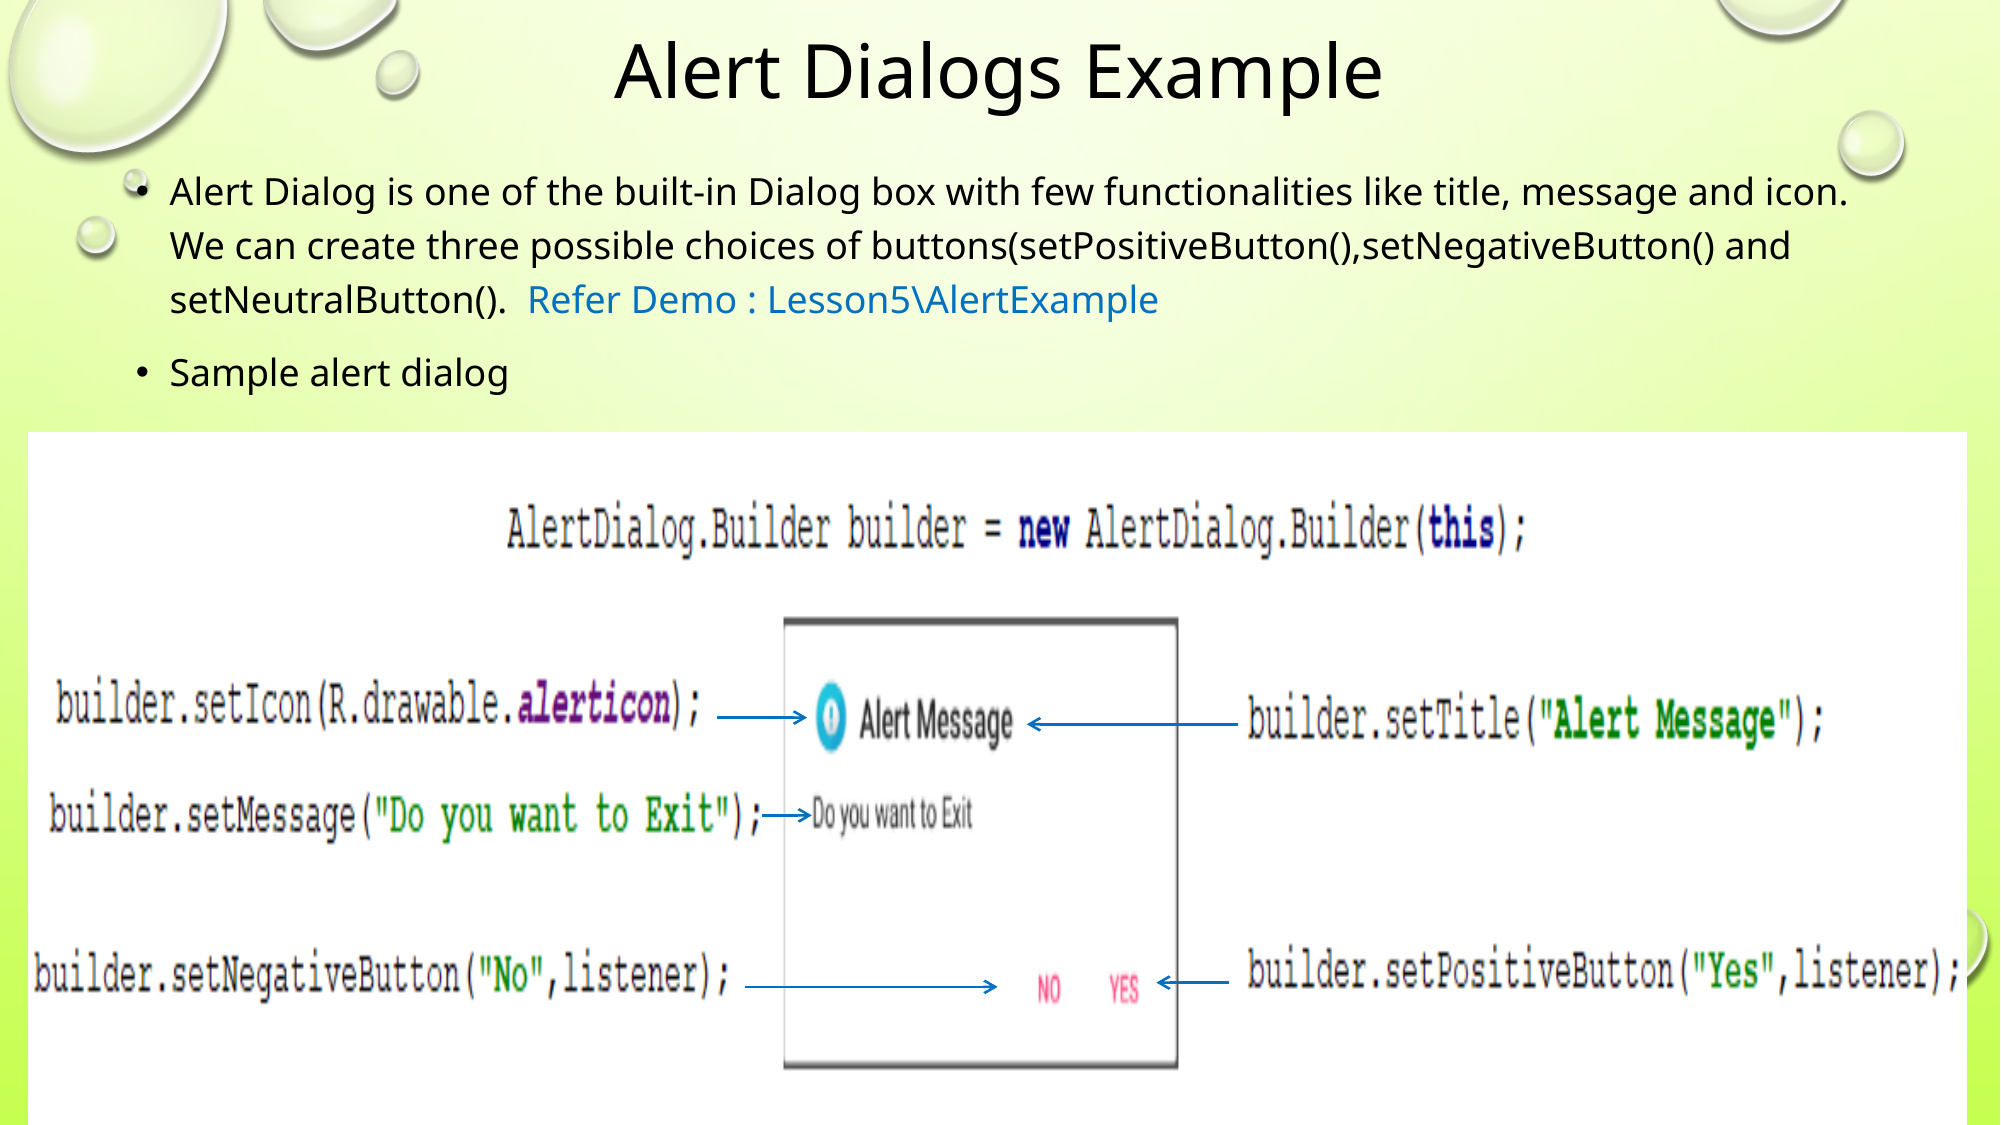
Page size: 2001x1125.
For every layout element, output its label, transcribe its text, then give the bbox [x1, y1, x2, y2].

title Alert Dialogs Example [149, 5, 1850, 145]
picture [0, 0, 2000, 1125]
list Alert Dialog is one of the built-in Dialog box with few functionalities like title, message and icon. We can create three possible choices of buttons(setPositiveButton(),setNegativeButton() and setNeutralButton(). Refer Demo : Lesson5\AlertExample Sample alert dialog [120, 151, 1897, 431]
